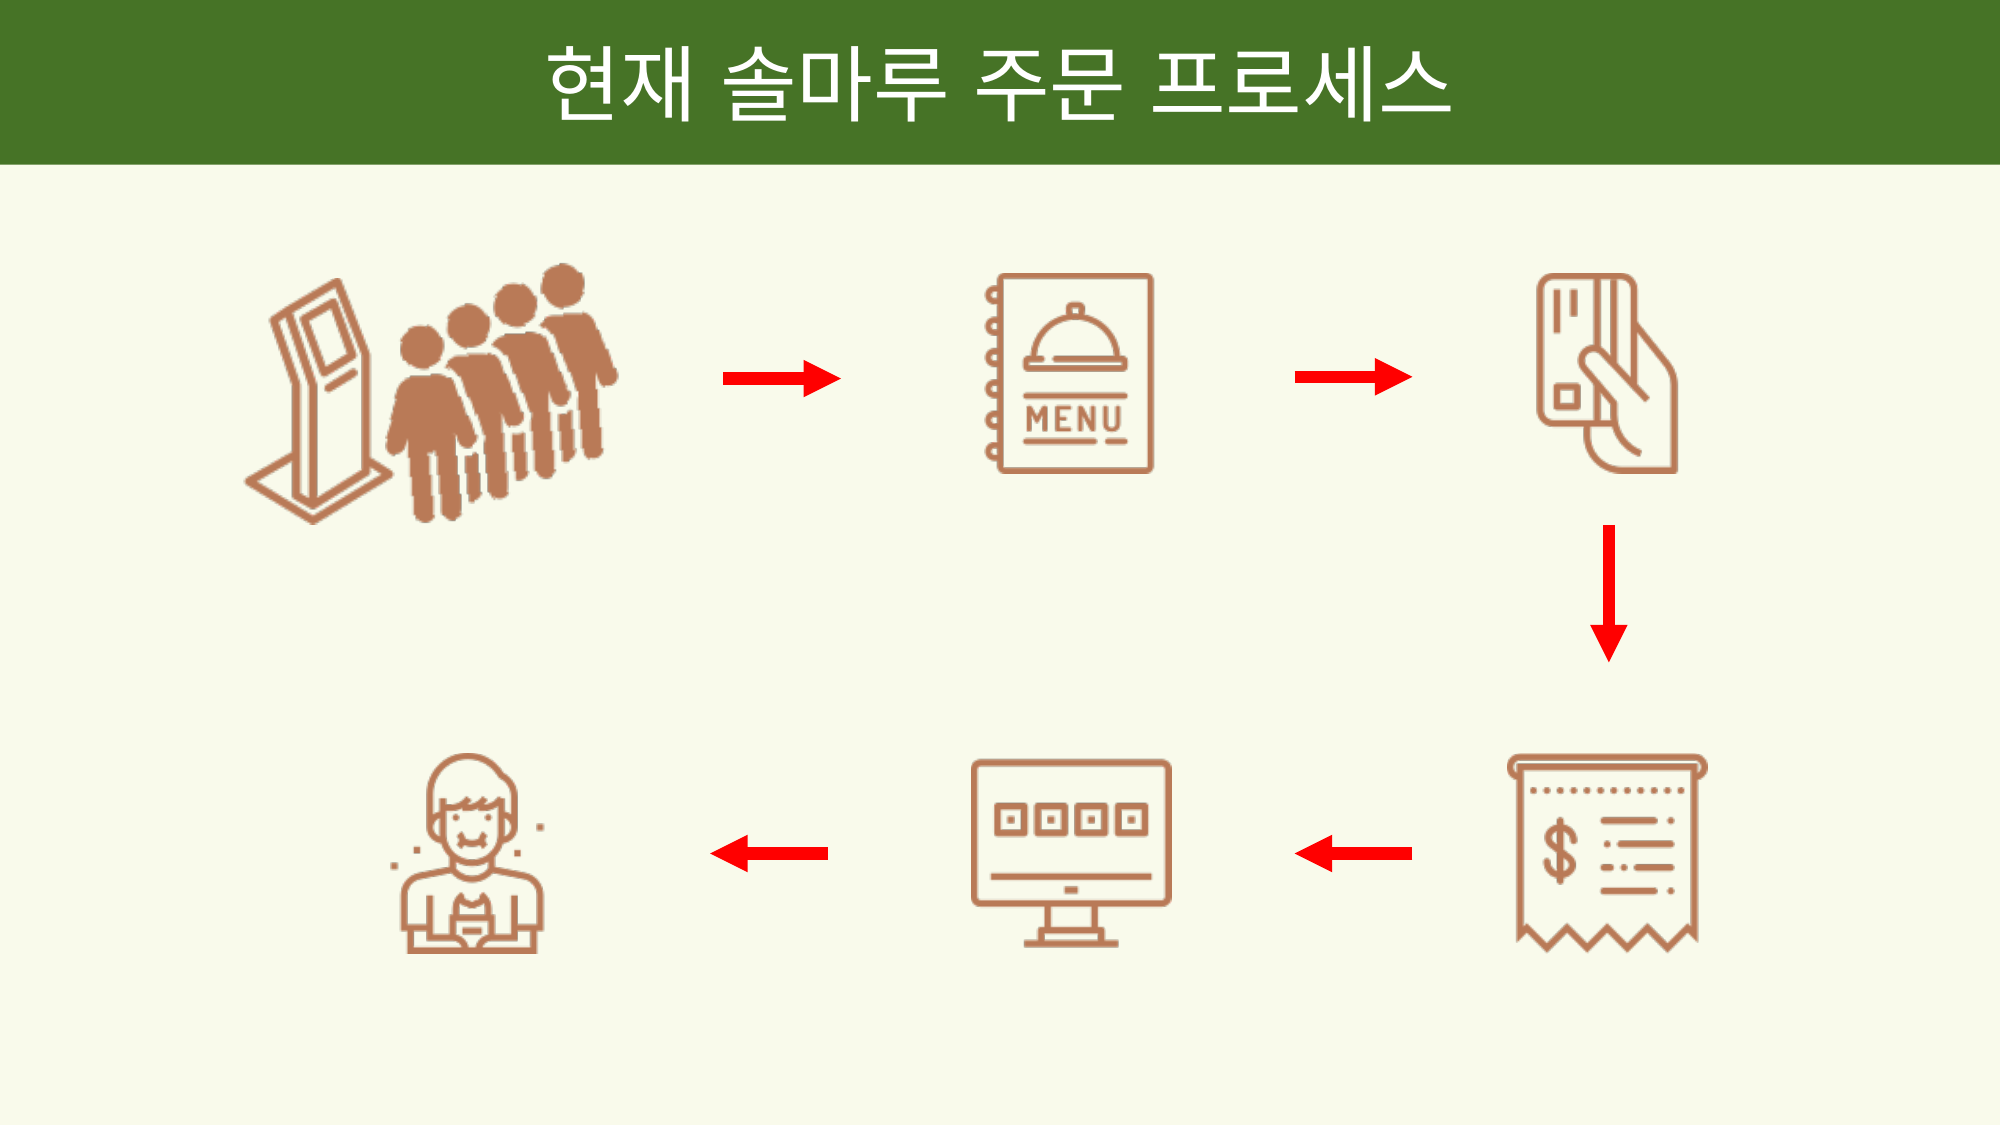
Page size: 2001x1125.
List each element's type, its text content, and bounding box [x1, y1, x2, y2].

picture [969, 273, 1170, 474]
picture [196, 260, 632, 525]
picture [367, 753, 568, 954]
picture [1507, 273, 1708, 474]
picture [1507, 753, 1708, 954]
picture [971, 753, 1172, 954]
text_box 현재 솔마루 주문 프로세스 [0, 0, 2000, 166]
